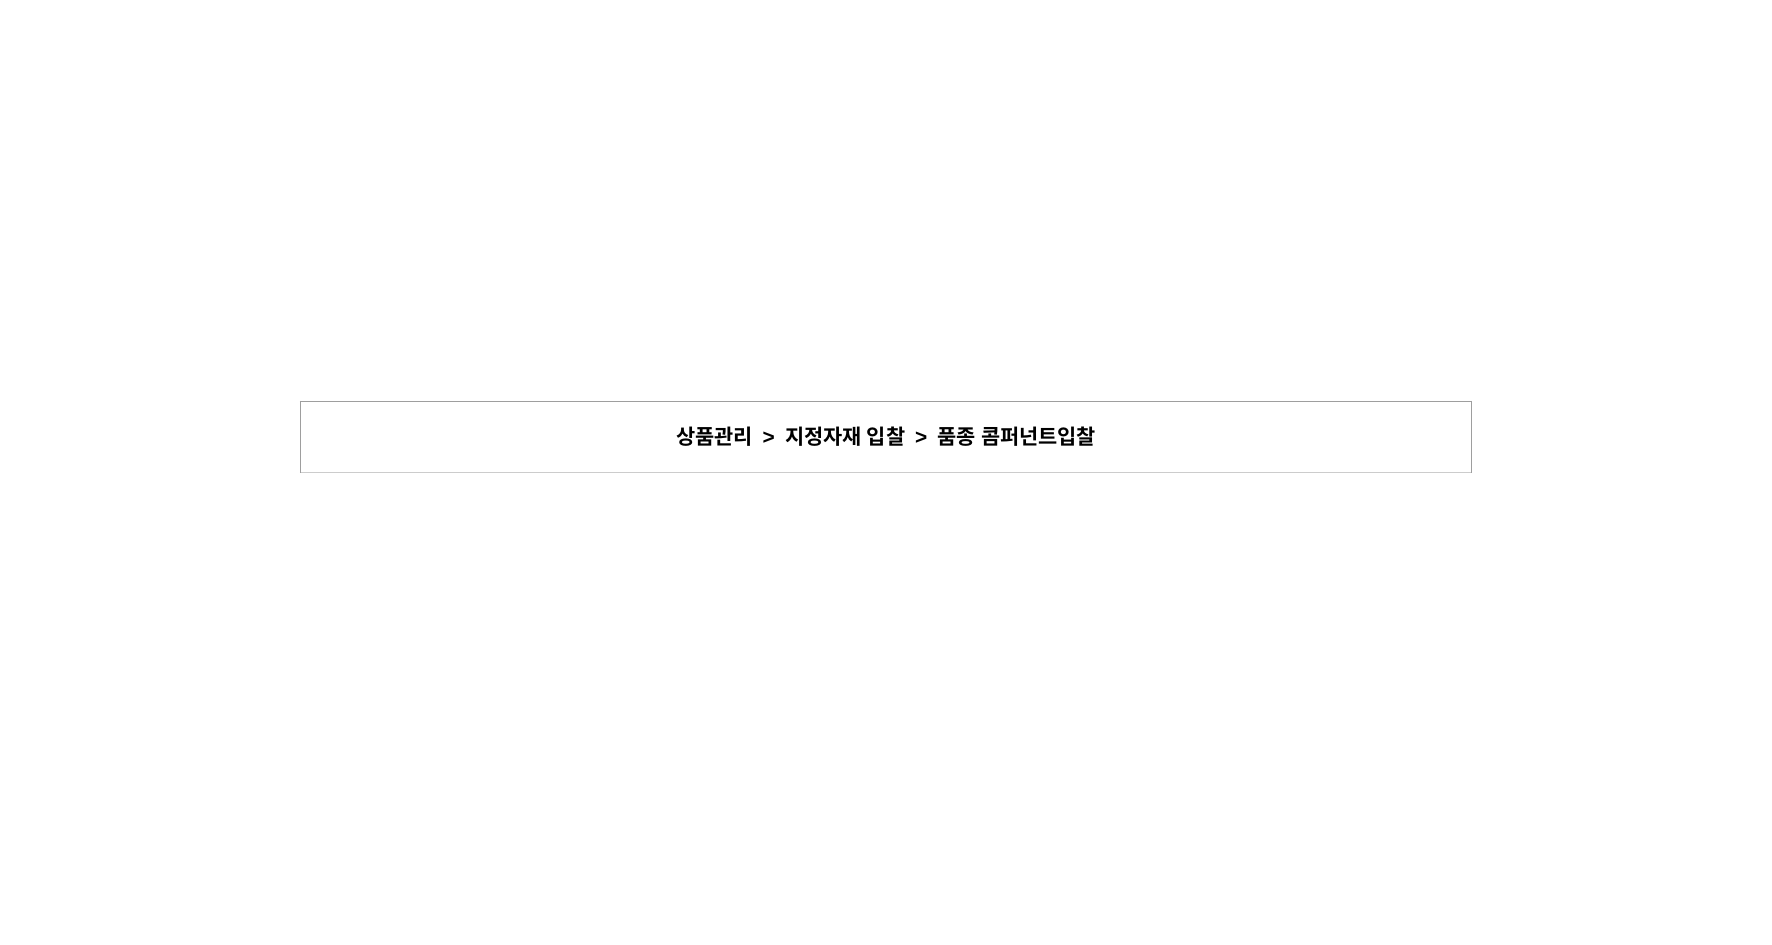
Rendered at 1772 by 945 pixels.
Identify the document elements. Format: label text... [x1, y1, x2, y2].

table_header 상품관리 > 지정자재 입찰 > 품종 콤퍼넌트입찰 [301, 402, 1471, 472]
